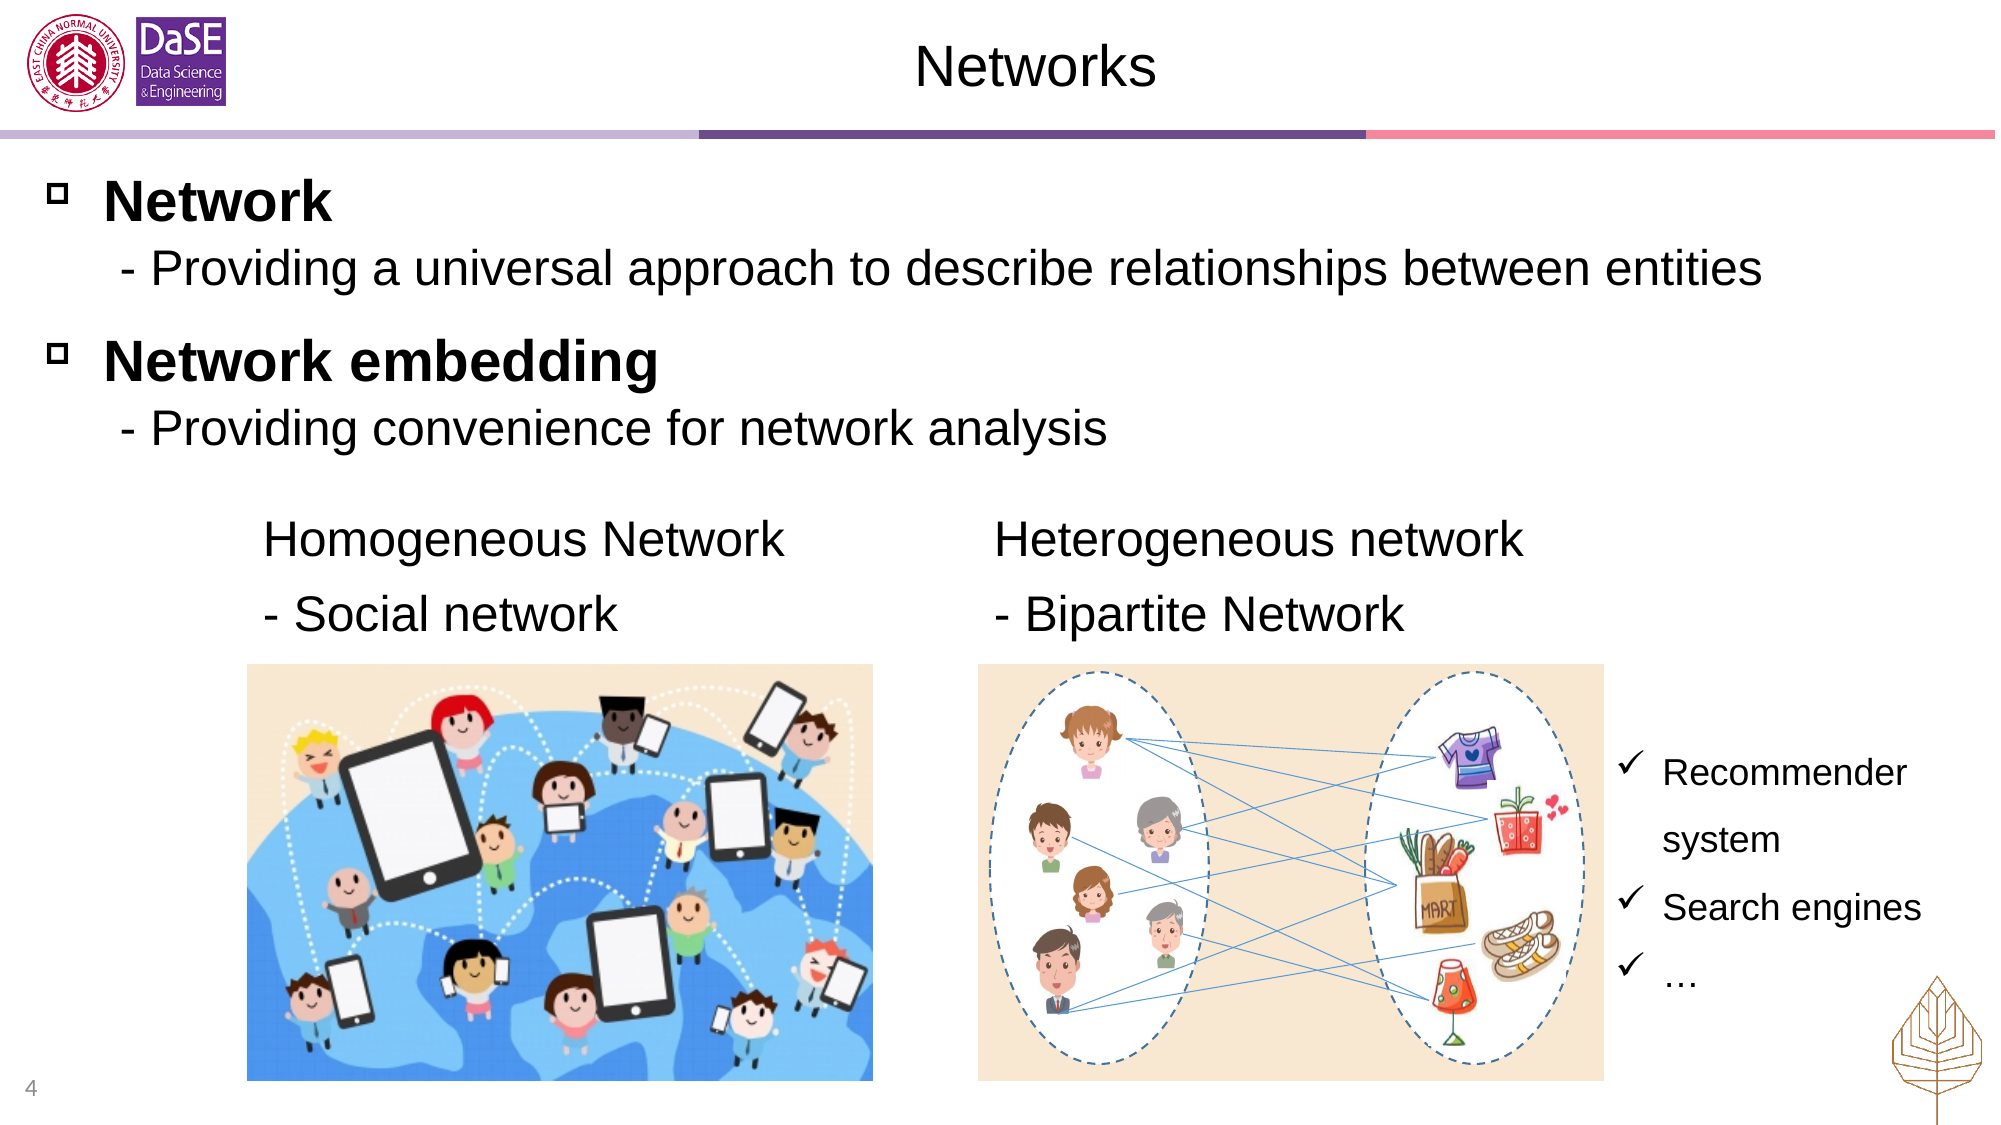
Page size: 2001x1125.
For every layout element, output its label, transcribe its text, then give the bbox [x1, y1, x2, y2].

picture [136, 17, 226, 106]
picture [1892, 975, 1982, 1125]
picture [27, 14, 125, 112]
text_box Network - Providing a universal approach to describe relationships between entities Network embedding - Providing convenience for network analysis [0, 155, 2000, 497]
text_box Networks [810, 0, 1262, 130]
picture [247, 664, 873, 1081]
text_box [978, 664, 1604, 1081]
list Heterogeneous network - Bipartite Network [978, 505, 1787, 717]
text_box Recommender system Search engines … [1604, 717, 1971, 1003]
list Homogeneous Network - Social network [247, 505, 978, 937]
slide_number 4 [0, 1056, 53, 1117]
